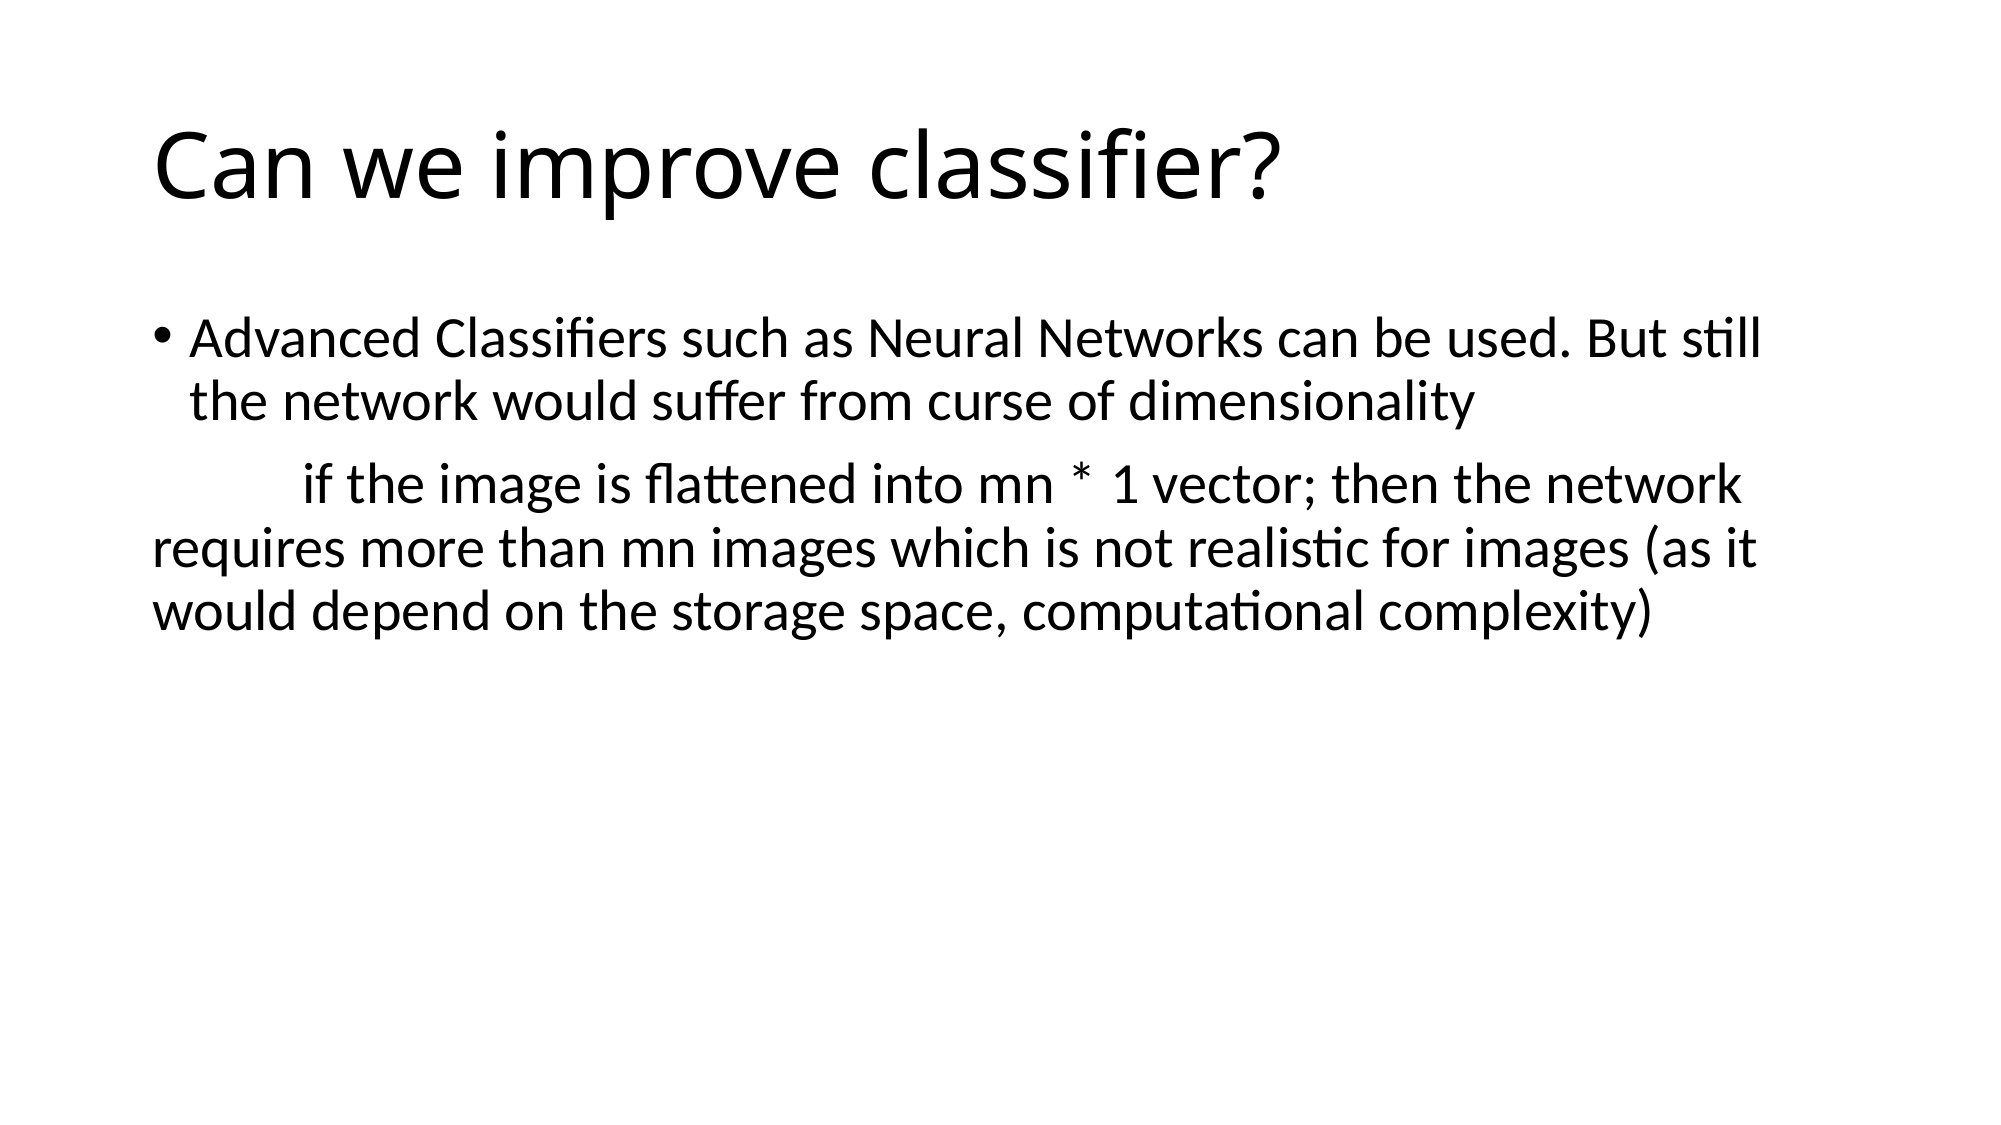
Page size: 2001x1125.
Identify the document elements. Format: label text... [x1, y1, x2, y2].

title Can we improve classifier? [137, 59, 1863, 278]
list Advanced Classifiers such as Neural Networks can be used. But still the network would suffer from curse of dimensionality if the image is flattened into mn * 1 vector; then the network requires more than mn images which is not realistic for images (as it would depend on the storage space, computational complexity) [137, 299, 1863, 1014]
